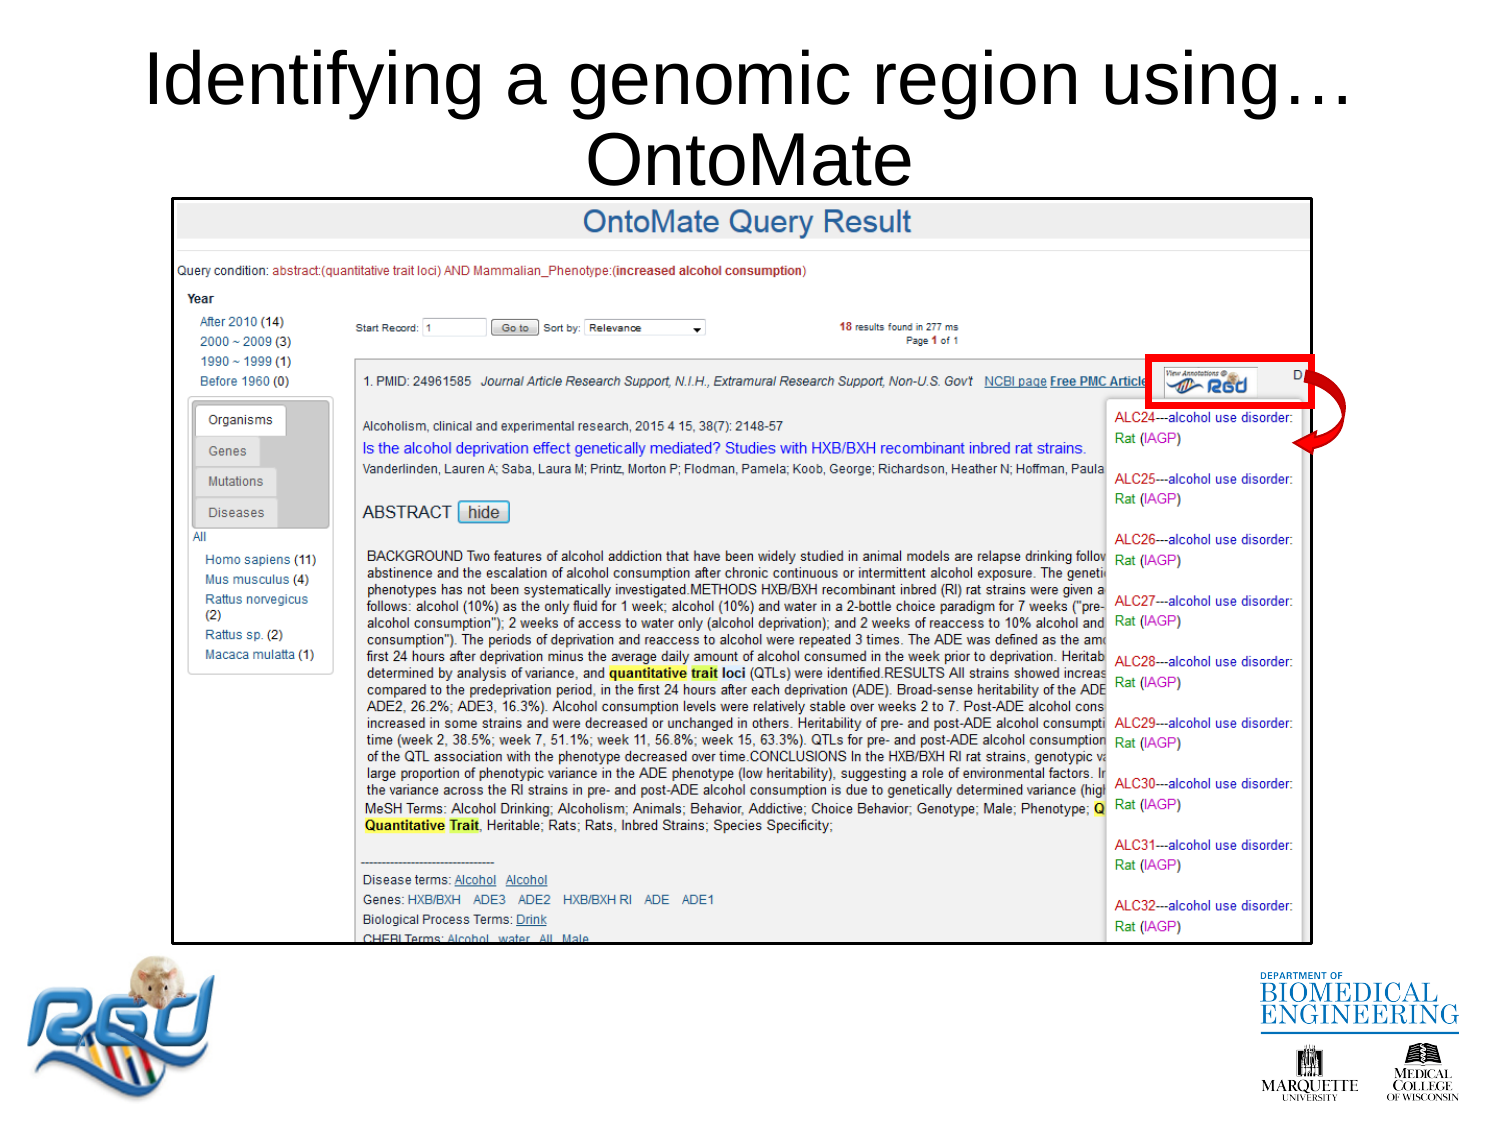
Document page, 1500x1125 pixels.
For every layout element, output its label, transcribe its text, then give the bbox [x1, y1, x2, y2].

text_box [1310, 370, 1346, 456]
title Identifying a genomic region using… OntoMate [103, 12, 1397, 230]
picture [1259, 972, 1459, 1101]
picture [173, 200, 1310, 942]
picture [19, 953, 226, 1104]
